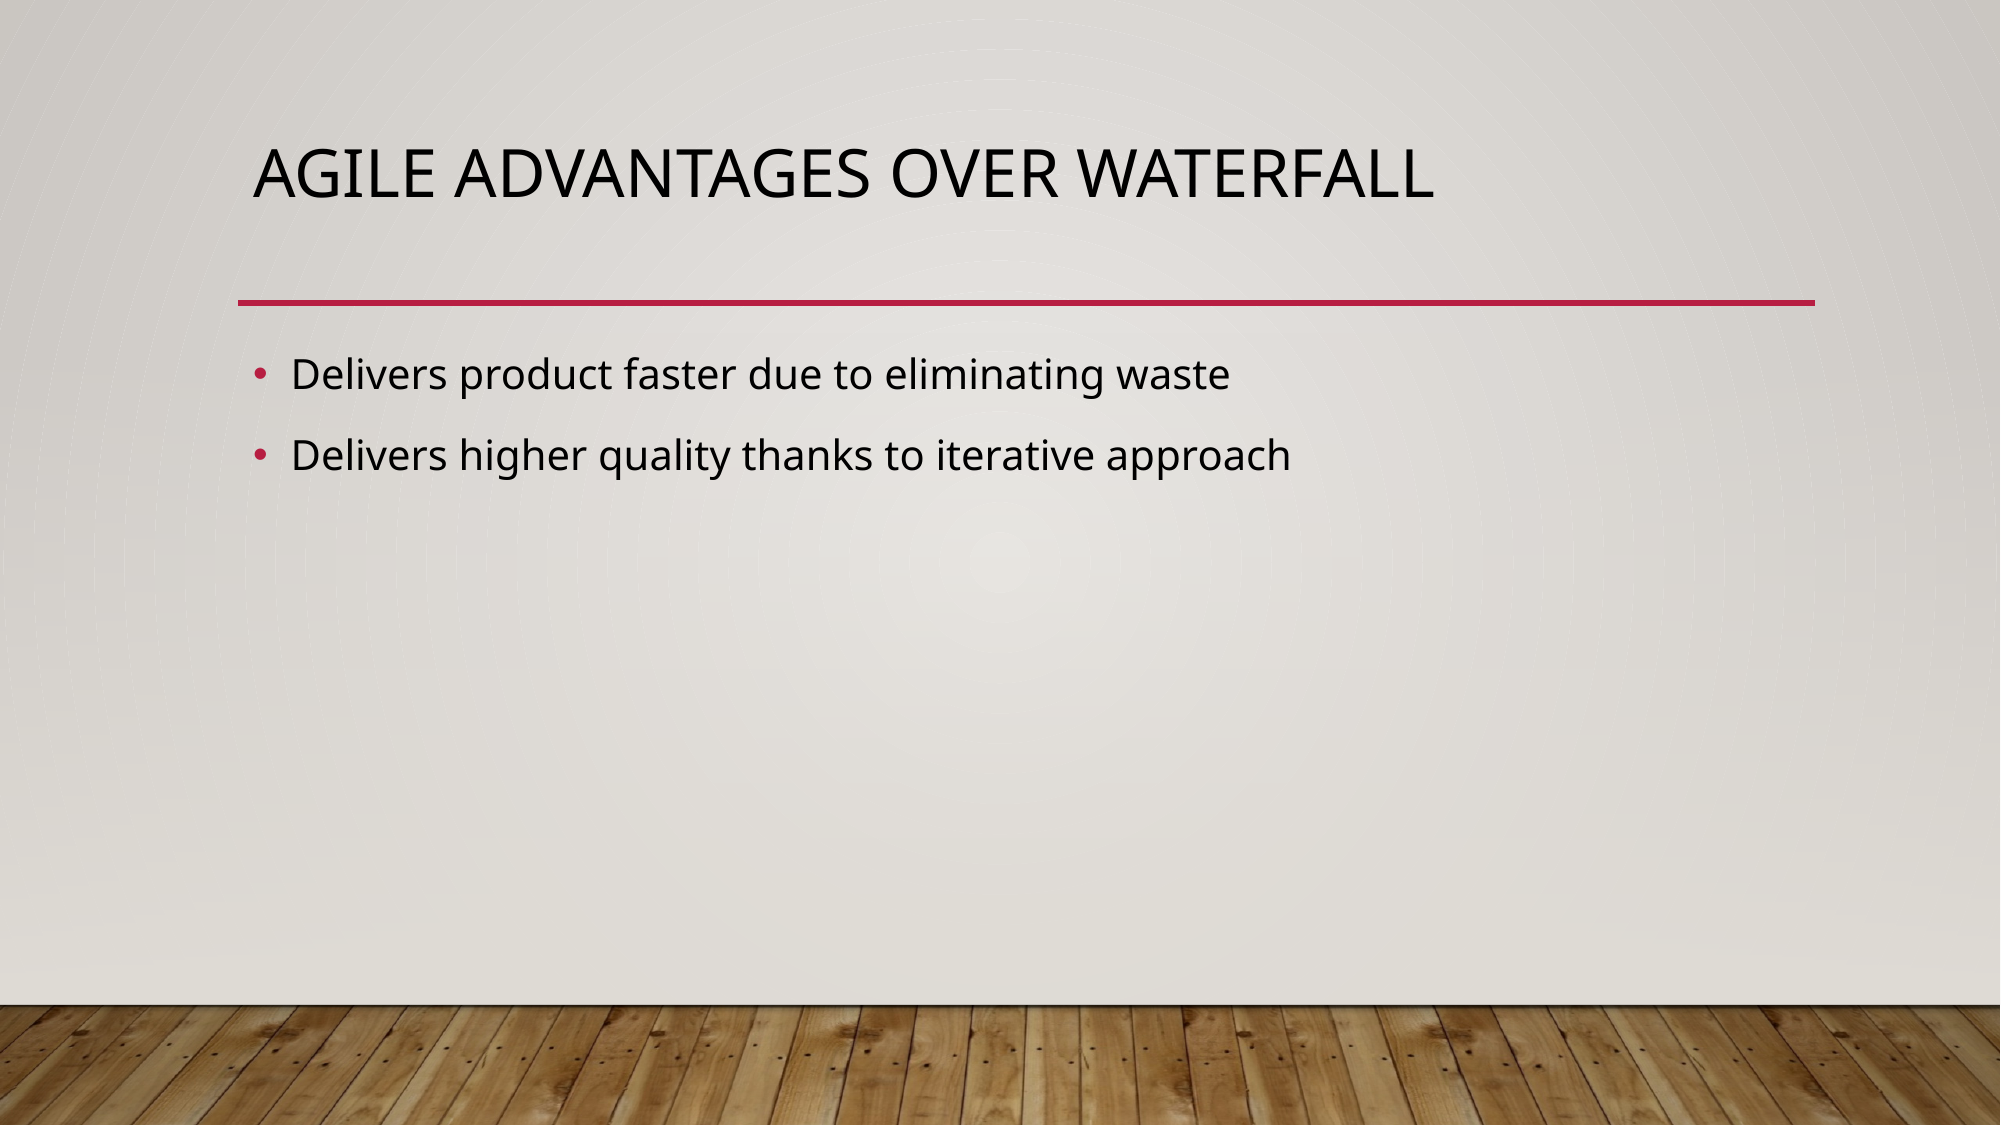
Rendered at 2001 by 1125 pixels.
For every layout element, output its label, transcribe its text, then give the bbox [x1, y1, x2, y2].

list Delivers product faster due to eliminating waste Delivers higher quality thanks to iterative approach [238, 330, 1814, 897]
picture [0, 1005, 2000, 1125]
title Agile Advantages over Waterfall [238, 131, 1814, 305]
